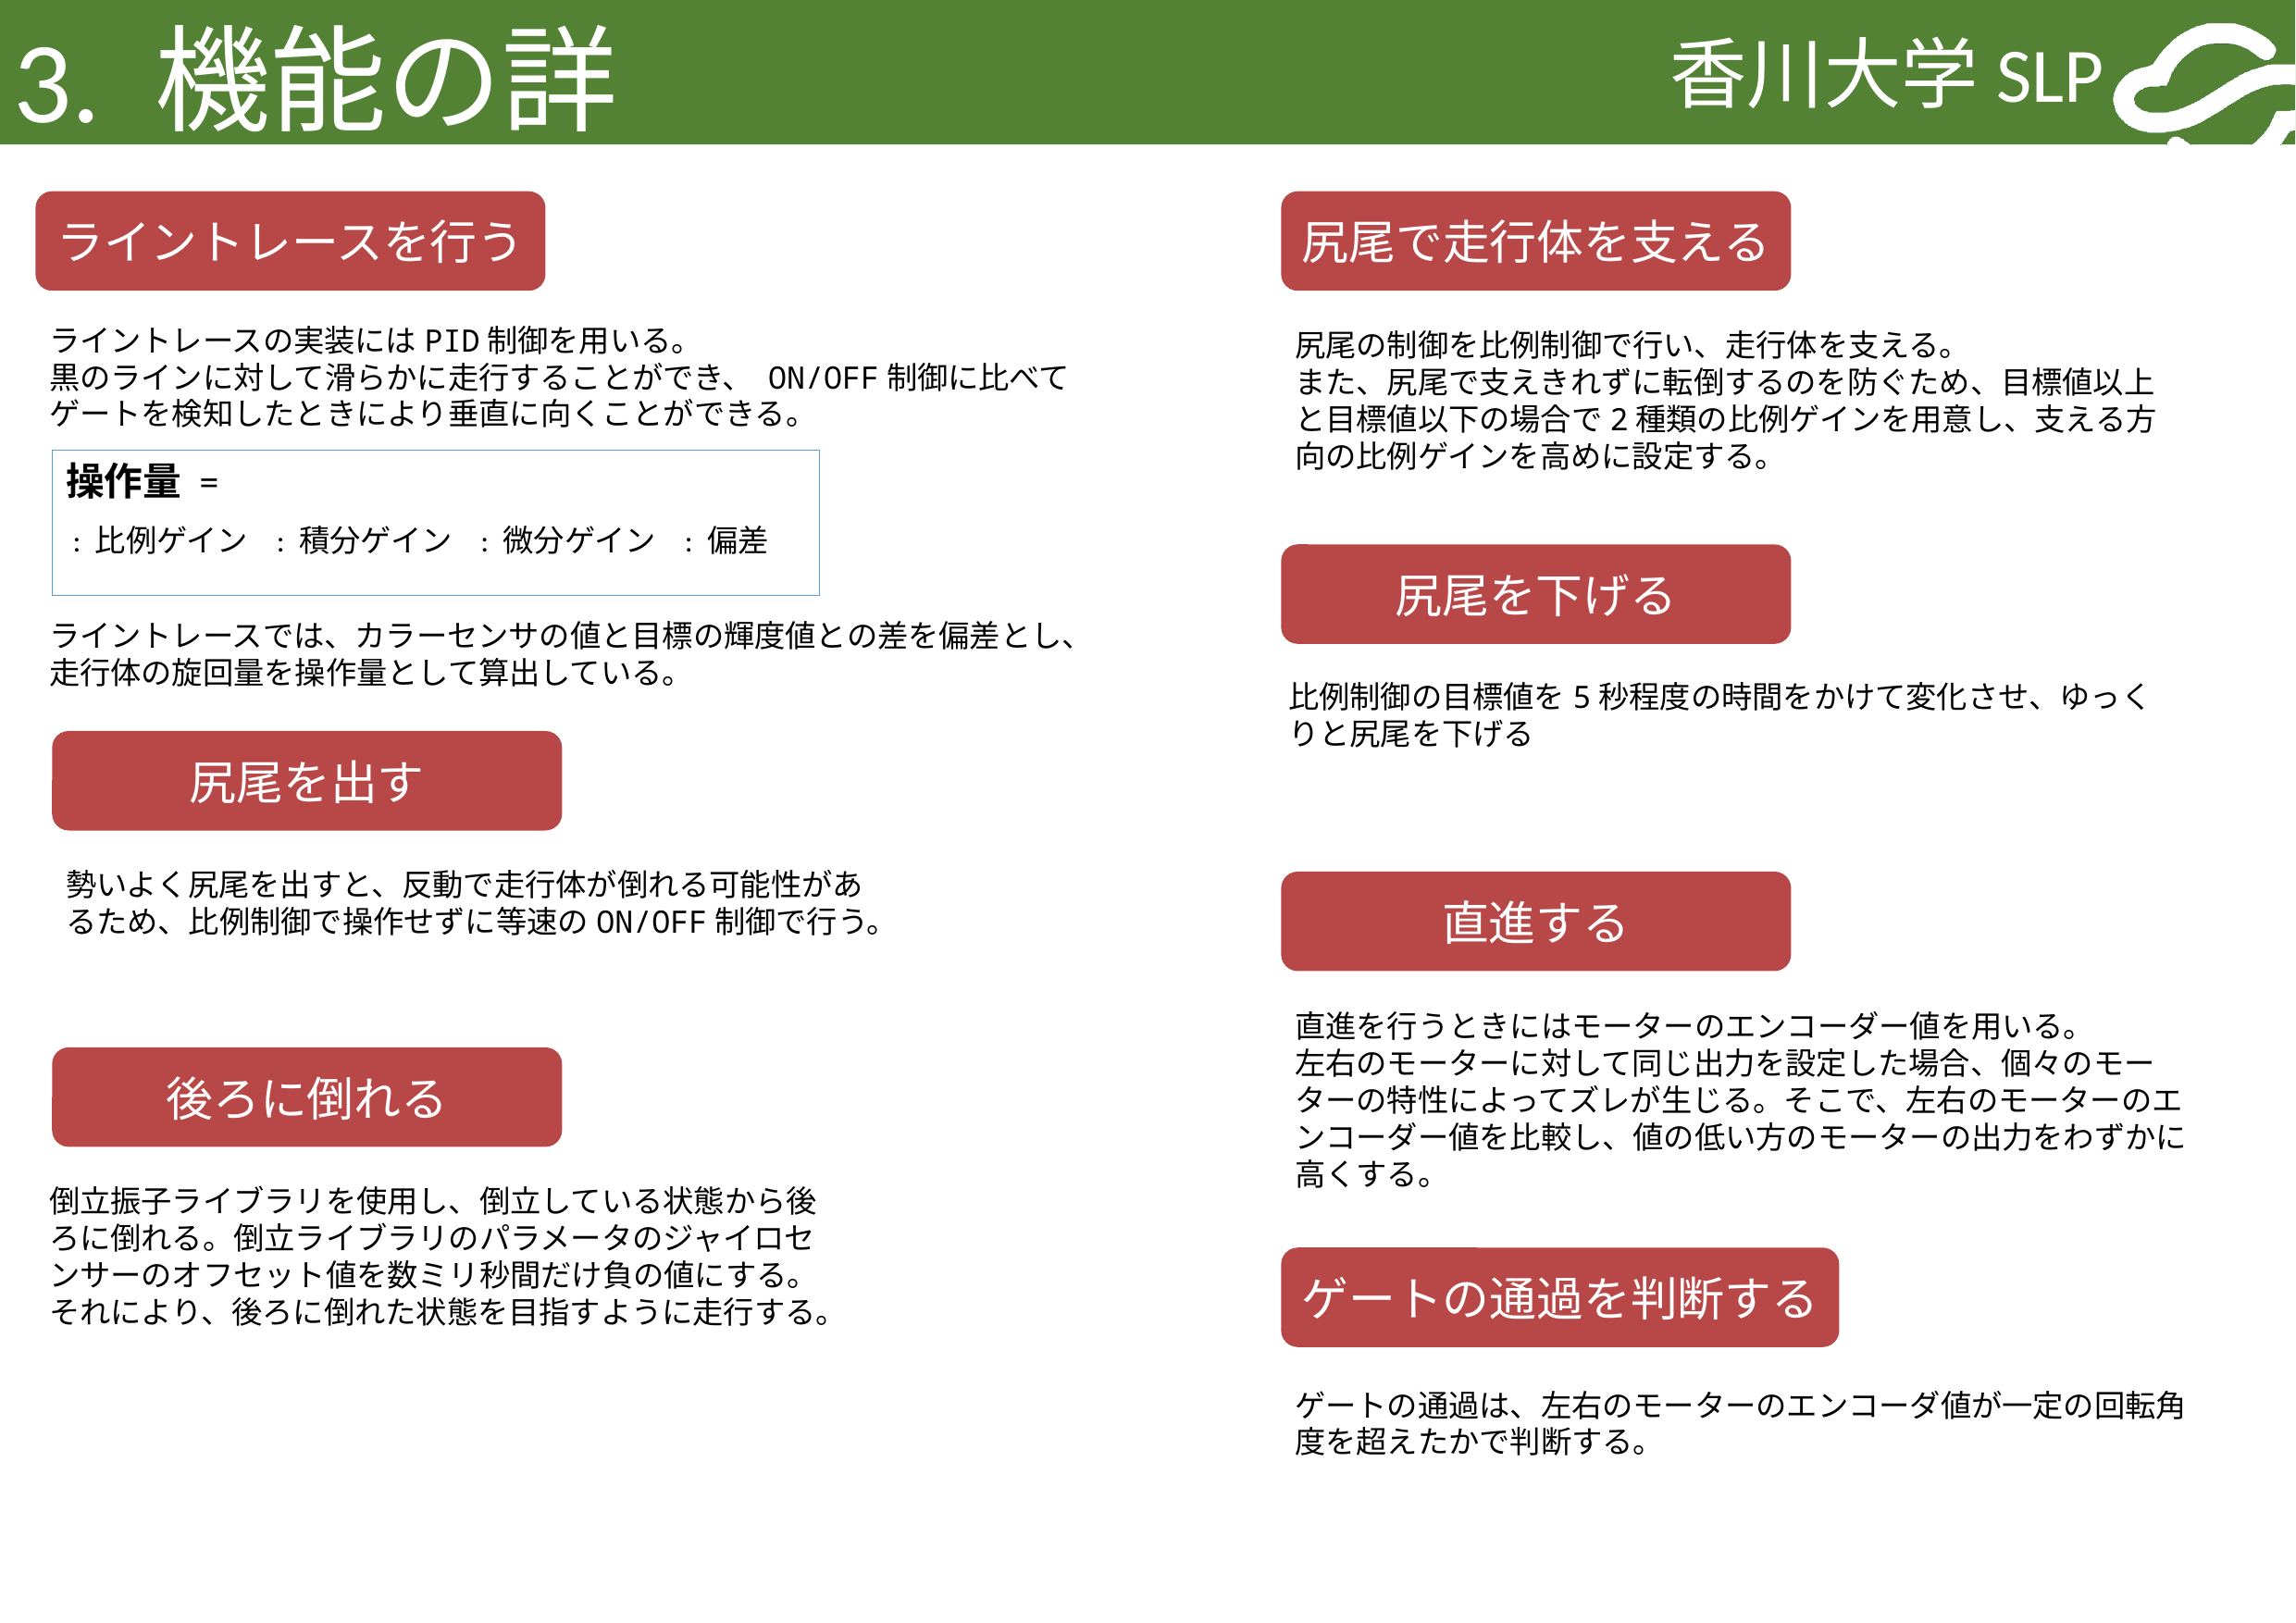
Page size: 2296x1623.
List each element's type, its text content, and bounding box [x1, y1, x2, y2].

text_box 直進する [1280, 870, 1793, 973]
text_box 勢いよく尻尾を出すと、反動で走行体が倒れる可能性があるため、比例制御で操作せずに等速のON/OFF制御で行う。 [52, 859, 907, 1020]
text_box 尻尾の制御を比例制御で行い、走行体を支える。 また、尻尾で支えきれずに転倒するのを防ぐため、目標値以上と目標値以下の場合で2種類の比例ゲインを用意し、支える方向の比例ゲインを高めに設定する。 [1281, 318, 2175, 486]
text_box ライントレースを行う [34, 190, 547, 292]
text_box ゲートの通過を判断する [1280, 1246, 1841, 1348]
text_box 比例制御の目標値を5秒程度の時間をかけて変化させ、ゆっくりと尻尾を下げる [1274, 670, 2169, 837]
text_box ライントレースの実装にはPID制御を用いる。 黒のラインに対して滑らかに走行することができ、 ON/OFF制御に比べてゲートを検知したときにより垂直に向くことができる。 ライントレースでは、カラーセンサの値と目標の輝度値との差を偏差とし、 走行体の旋回量を操作量として算出している。 [35, 314, 1137, 703]
text_box 尻尾を出す [51, 729, 564, 832]
text_box 直進を行うときにはモーターのエンコーダー値を用いる。 左右のモーターに対して同じ出力を設定した場合、個々のモーターの特性によってズレが生じる。そこで、左右のモーターのエンコーダー値を比較し、値の低い方のモーターの出力をわずかに高くする。 [1281, 999, 2204, 1216]
picture [2113, 23, 2296, 145]
text_box 尻尾を下げる [1280, 543, 1793, 645]
text_box 尻尾で走行体を支える [1280, 190, 1793, 292]
text_box 後ろに倒れる [51, 1046, 564, 1148]
text_box 倒立振子ライブラリを使用し、倒立している状態から後ろに倒れる。倒立ライブラリのパラメータのジャイロセンサーのオフセット値を数ミリ秒間だけ負の値にする。それにより、後ろに倒れた状態を目指すように走行する。 [35, 1175, 857, 1385]
text_box ゲートの通過は、左右のモーターのエンコーダ値が一定の回転角度を超えたかで判断する。 [1281, 1379, 2204, 1595]
